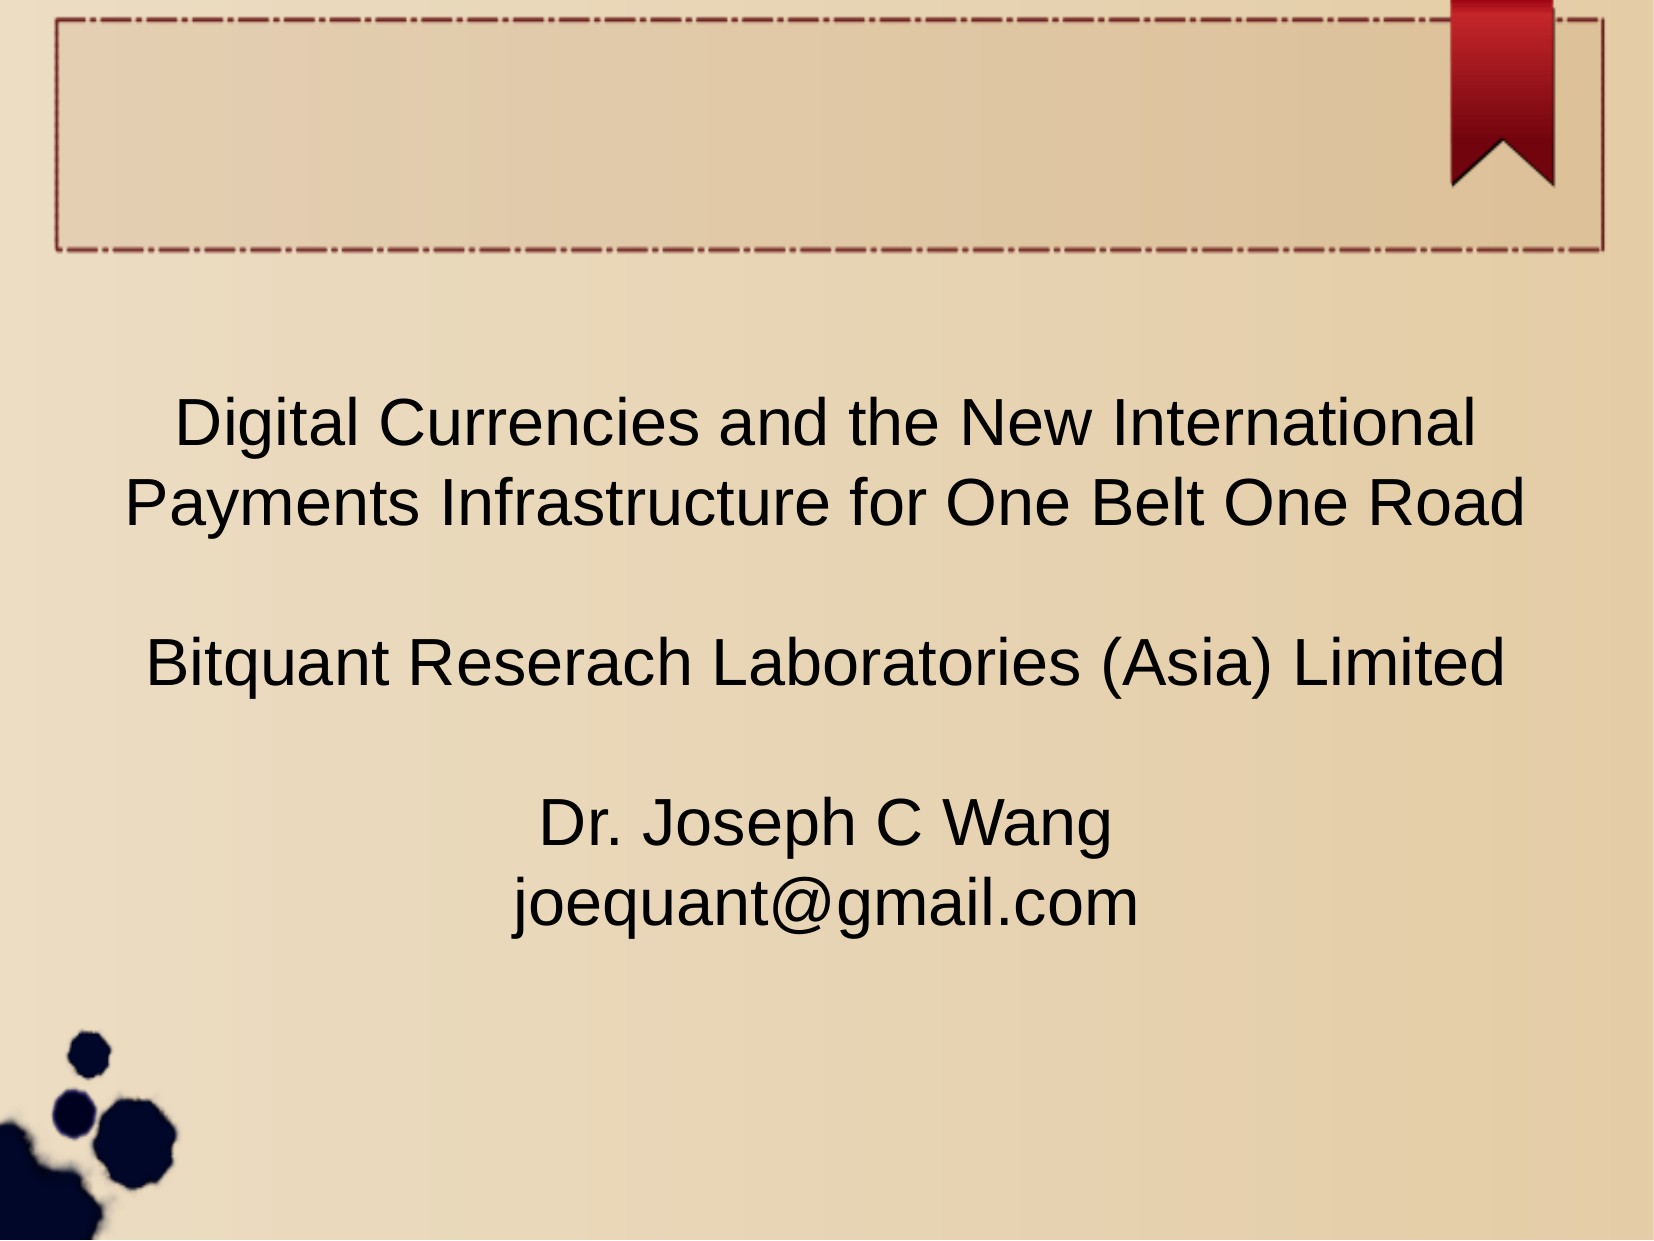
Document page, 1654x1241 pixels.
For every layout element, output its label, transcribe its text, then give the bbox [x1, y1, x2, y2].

text_box [82, 49, 1571, 257]
picture [0, 0, 1654, 1240]
text_box Digital Currencies and the New International Payments Infrastructure for One Belt One Road Bitquant Reserach Laboratories (Asia) Limited Dr. Joseph C Wang joequant@gmail.com [82, 299, 1571, 1019]
